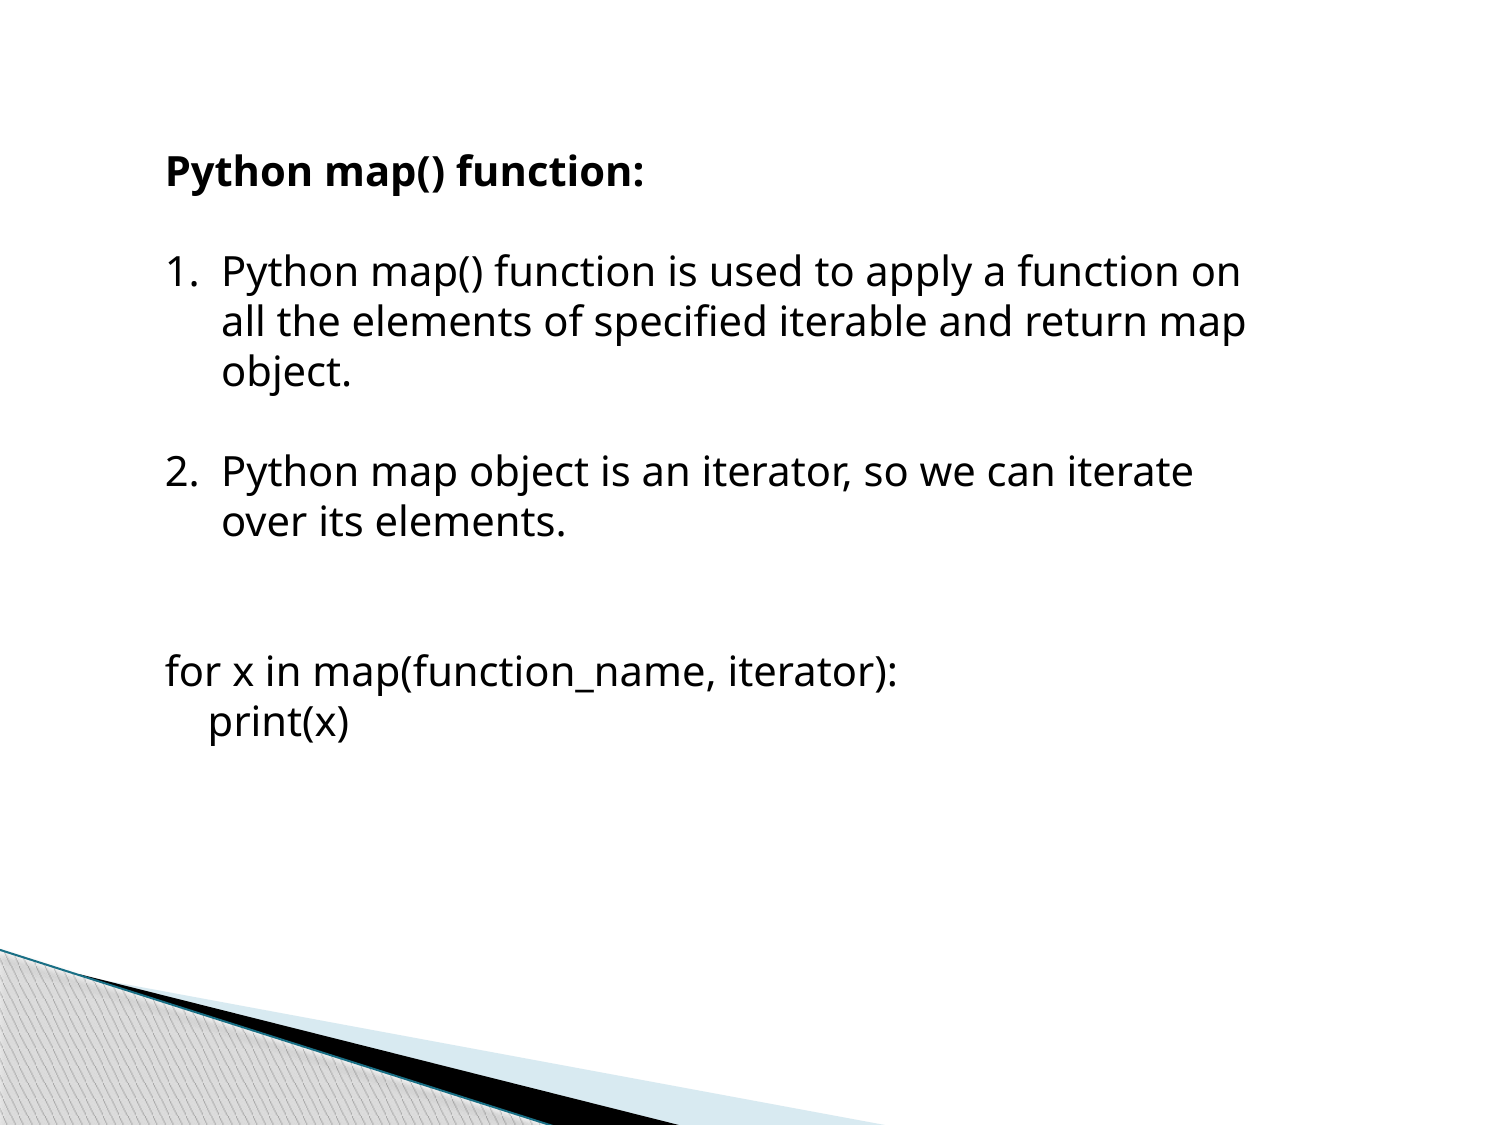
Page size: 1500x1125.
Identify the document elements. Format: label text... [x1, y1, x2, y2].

text_box Python map() function: Python map() function is used to apply a function on all the elements of specified iterable and return map object. Python map object is an iterator, so we can iterate over its elements. for x in map(function_name, iterator): print(x) [150, 137, 1300, 753]
